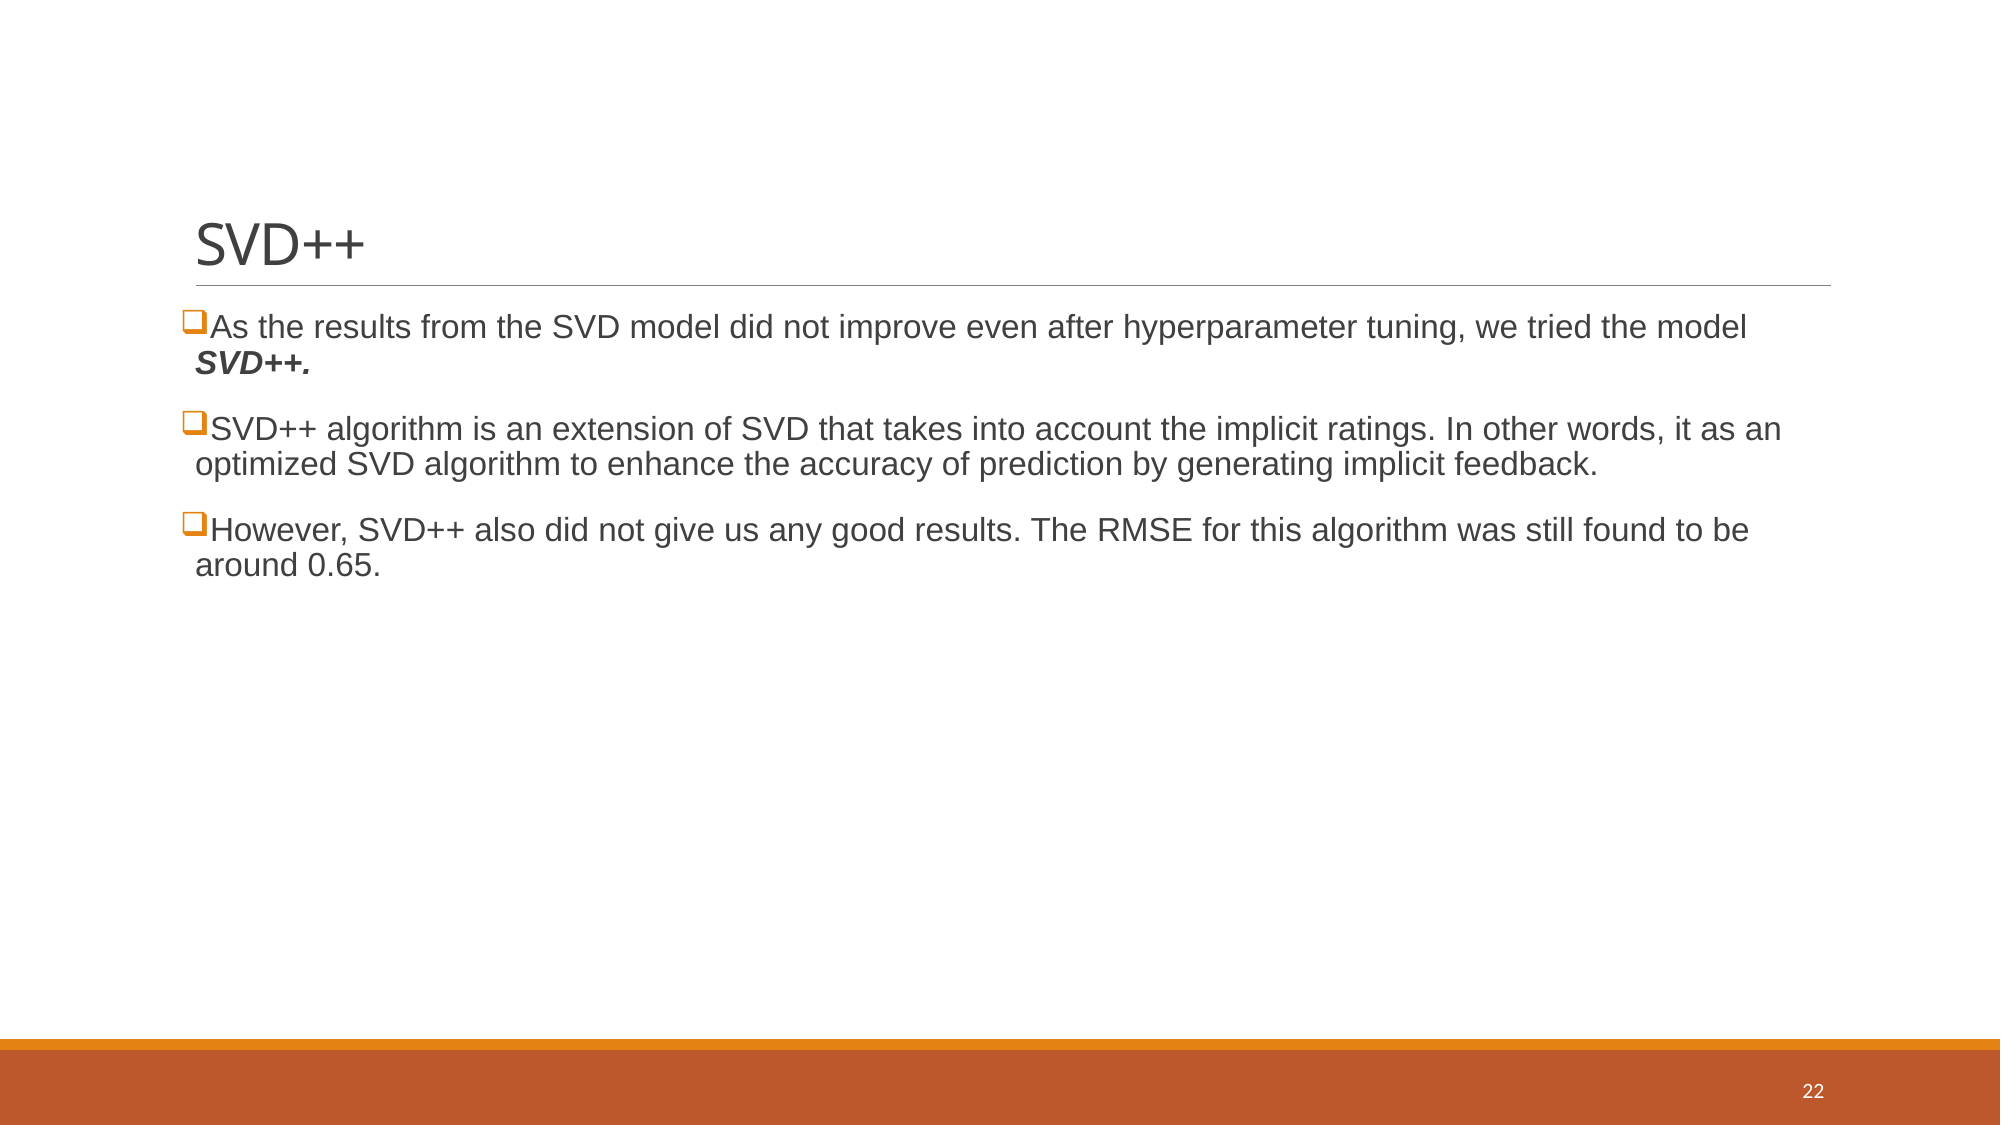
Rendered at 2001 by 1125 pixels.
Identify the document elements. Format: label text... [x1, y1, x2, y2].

slide_number 22 [1624, 1059, 1840, 1120]
list As the results from the SVD model did not improve even after hyperparameter tuning, we tried the model SVD++. SVD++ algorithm is an extension of SVD that takes into account the implicit ratings. In other words, it as an optimized SVD algorithm to enhance the accuracy of prediction by generating implicit feedback. However, SVD++ also did not give us any good results. The RMSE for this algorithm was still found to be around 0.65. [180, 302, 1830, 963]
title SVD++ [180, 47, 1830, 285]
